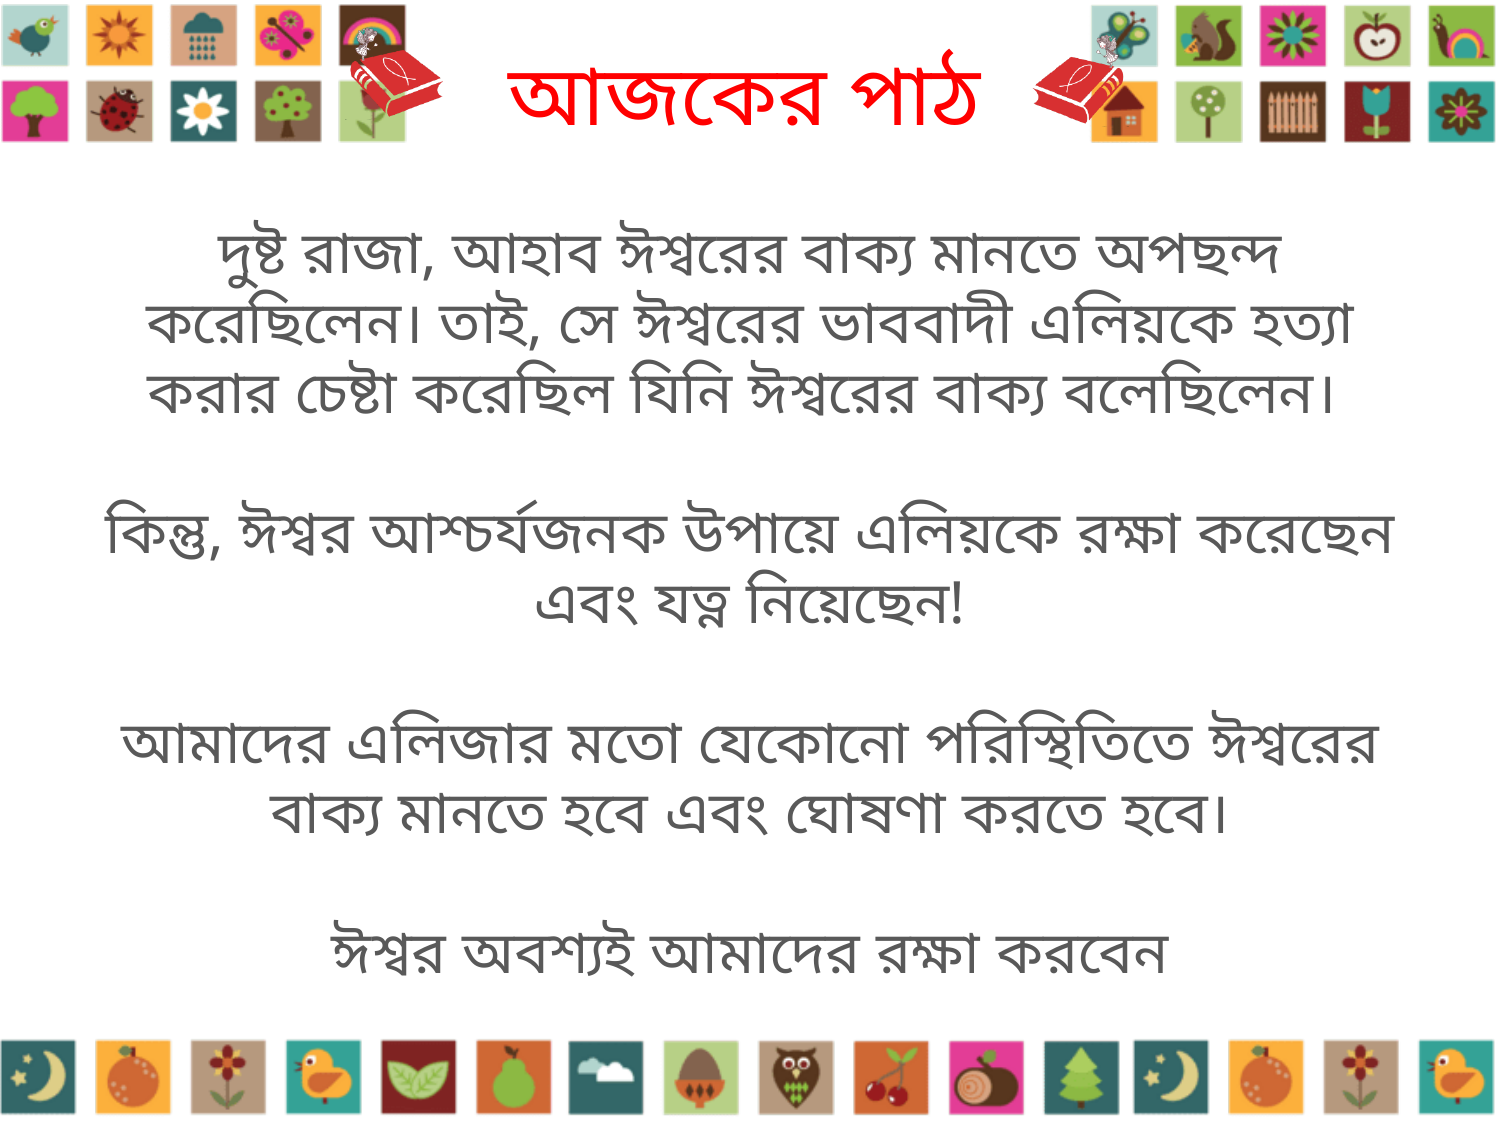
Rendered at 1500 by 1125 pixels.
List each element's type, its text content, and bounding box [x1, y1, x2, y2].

picture [0, 3, 475, 150]
text_box দুষ্ট রাজা, আহাব ঈশ্বরের বাক্য মানতে অপছন্দ করেছিলেন। তাই, সে ঈশ্বরের ভাববাদী এলিয়কে হত্যা করার চেষ্টা করেছিল যিনি ঈশ্বরের বাক্য বলেছিলেন। কিন্তু, ঈশ্বর আশ্চর্যজনক উপায়ে এলিয়কে রক্ষা করেছেন এবং যত্ন নিয়েছেন! আমাদের এলিজার মতো যেকোনো পরিস্থিতিতে ঈশ্বরের বাক্য মানতে হবে এবং ঘোষণা করতে হবে। ঈশ্বর অবশ্যই আমাদের রক্ষা করবেন [76, 208, 1424, 1027]
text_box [0, 1028, 1500, 1118]
picture [1001, 3, 1500, 150]
text_box আজকের পাঠ [424, 35, 1078, 150]
